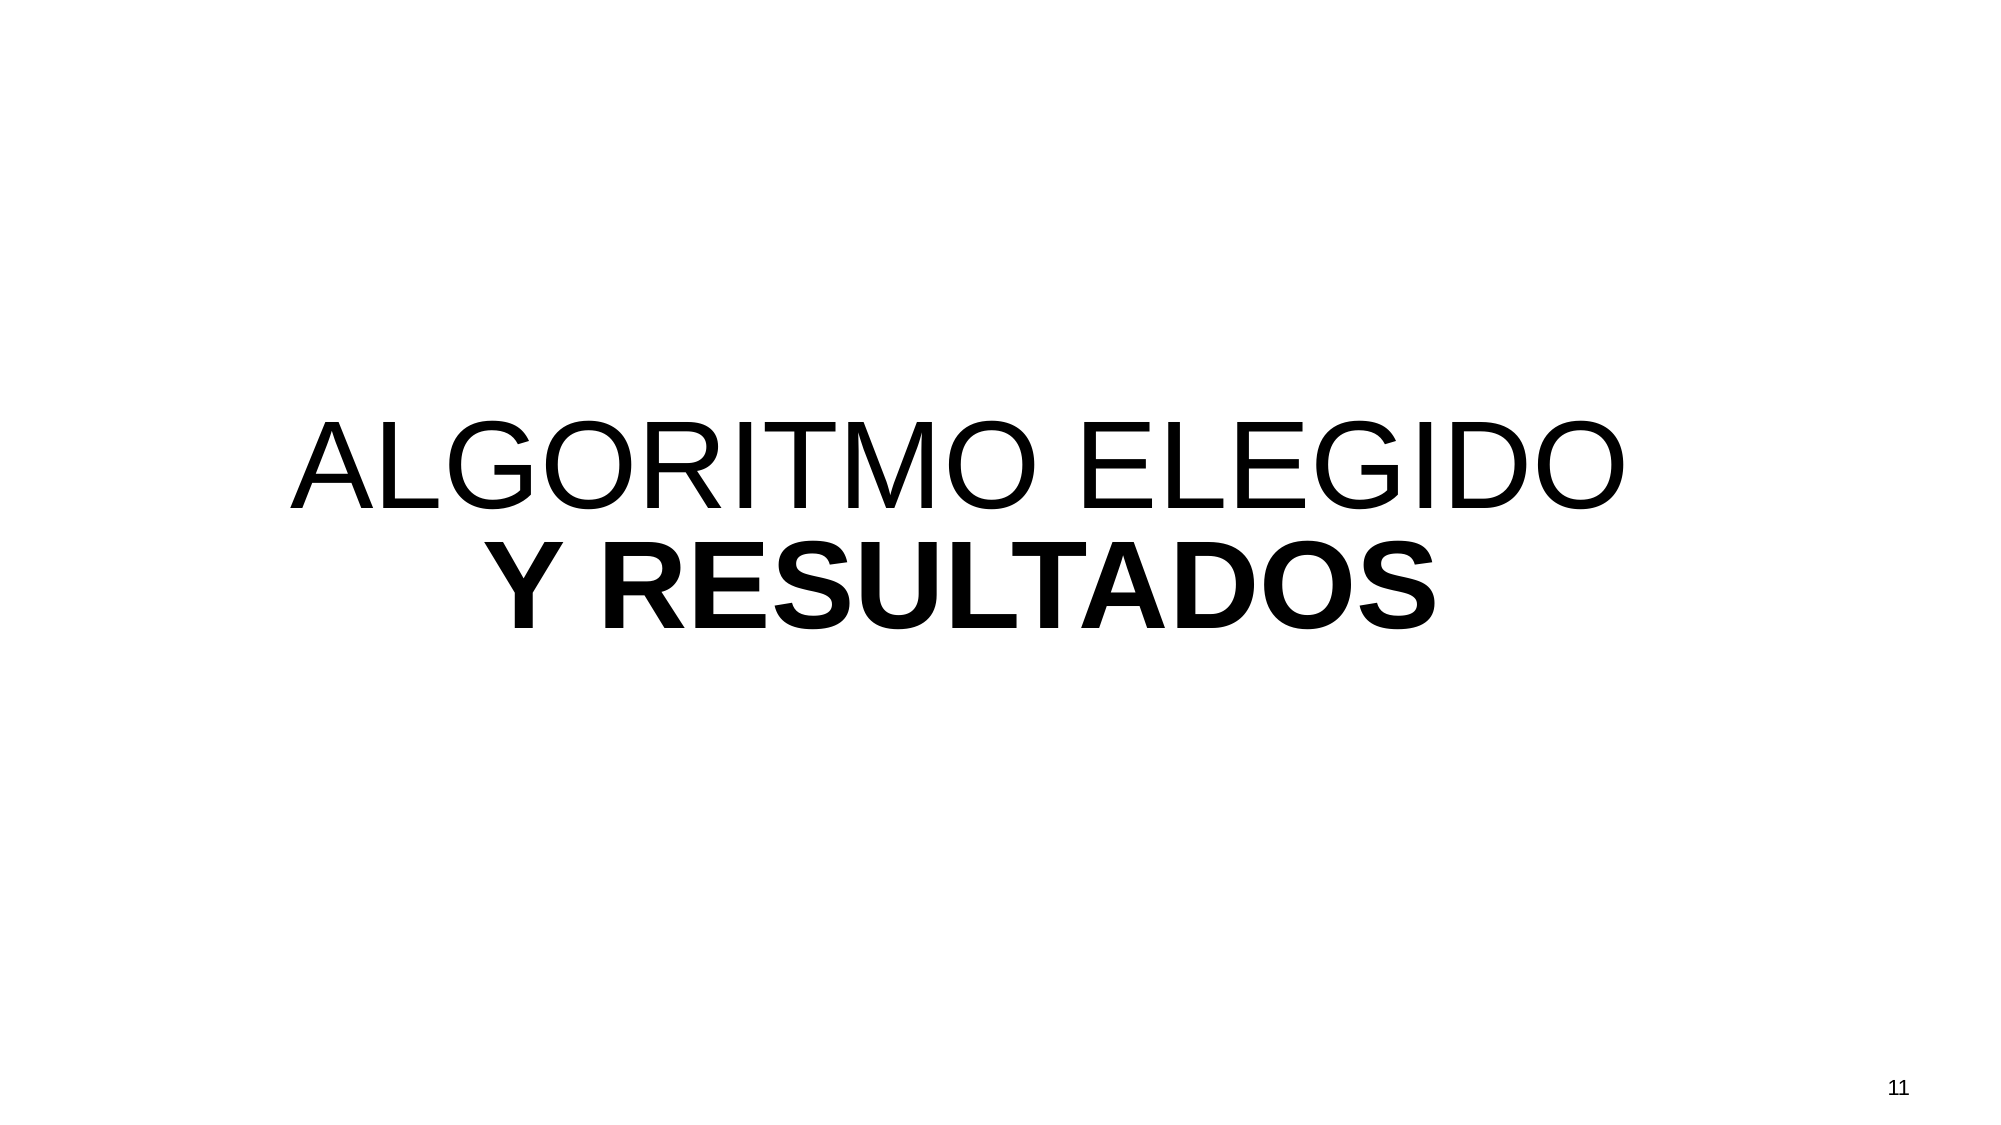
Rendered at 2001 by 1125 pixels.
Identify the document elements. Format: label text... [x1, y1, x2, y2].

text_box ALGORITMO ELEGIDO Y RESULTADOS [70, 411, 1852, 654]
text_box 11 [1887, 1069, 2000, 1104]
